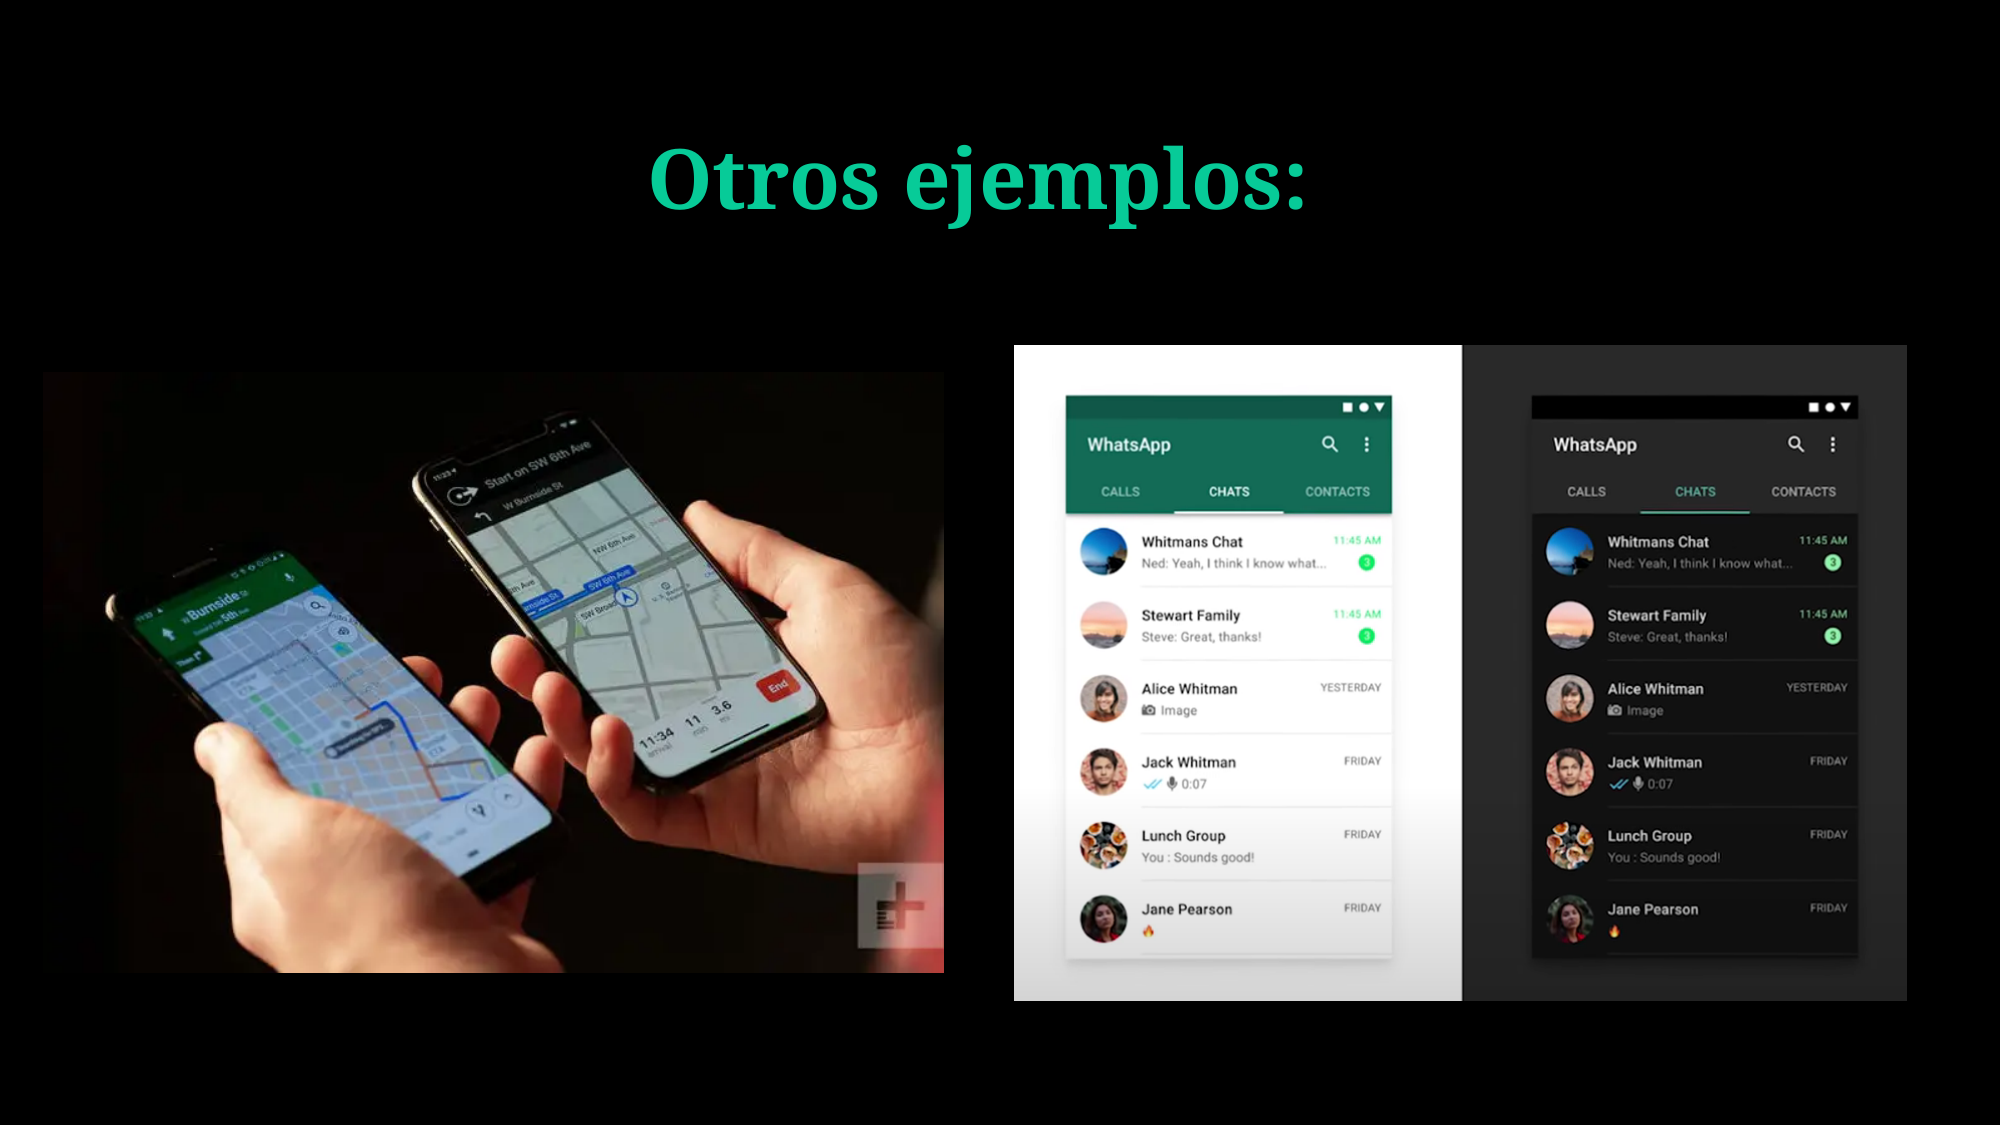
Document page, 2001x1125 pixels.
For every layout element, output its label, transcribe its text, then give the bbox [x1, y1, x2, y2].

picture [1014, 345, 1907, 1001]
title Otros ejemplos: [212, 59, 1788, 235]
picture [43, 372, 944, 973]
